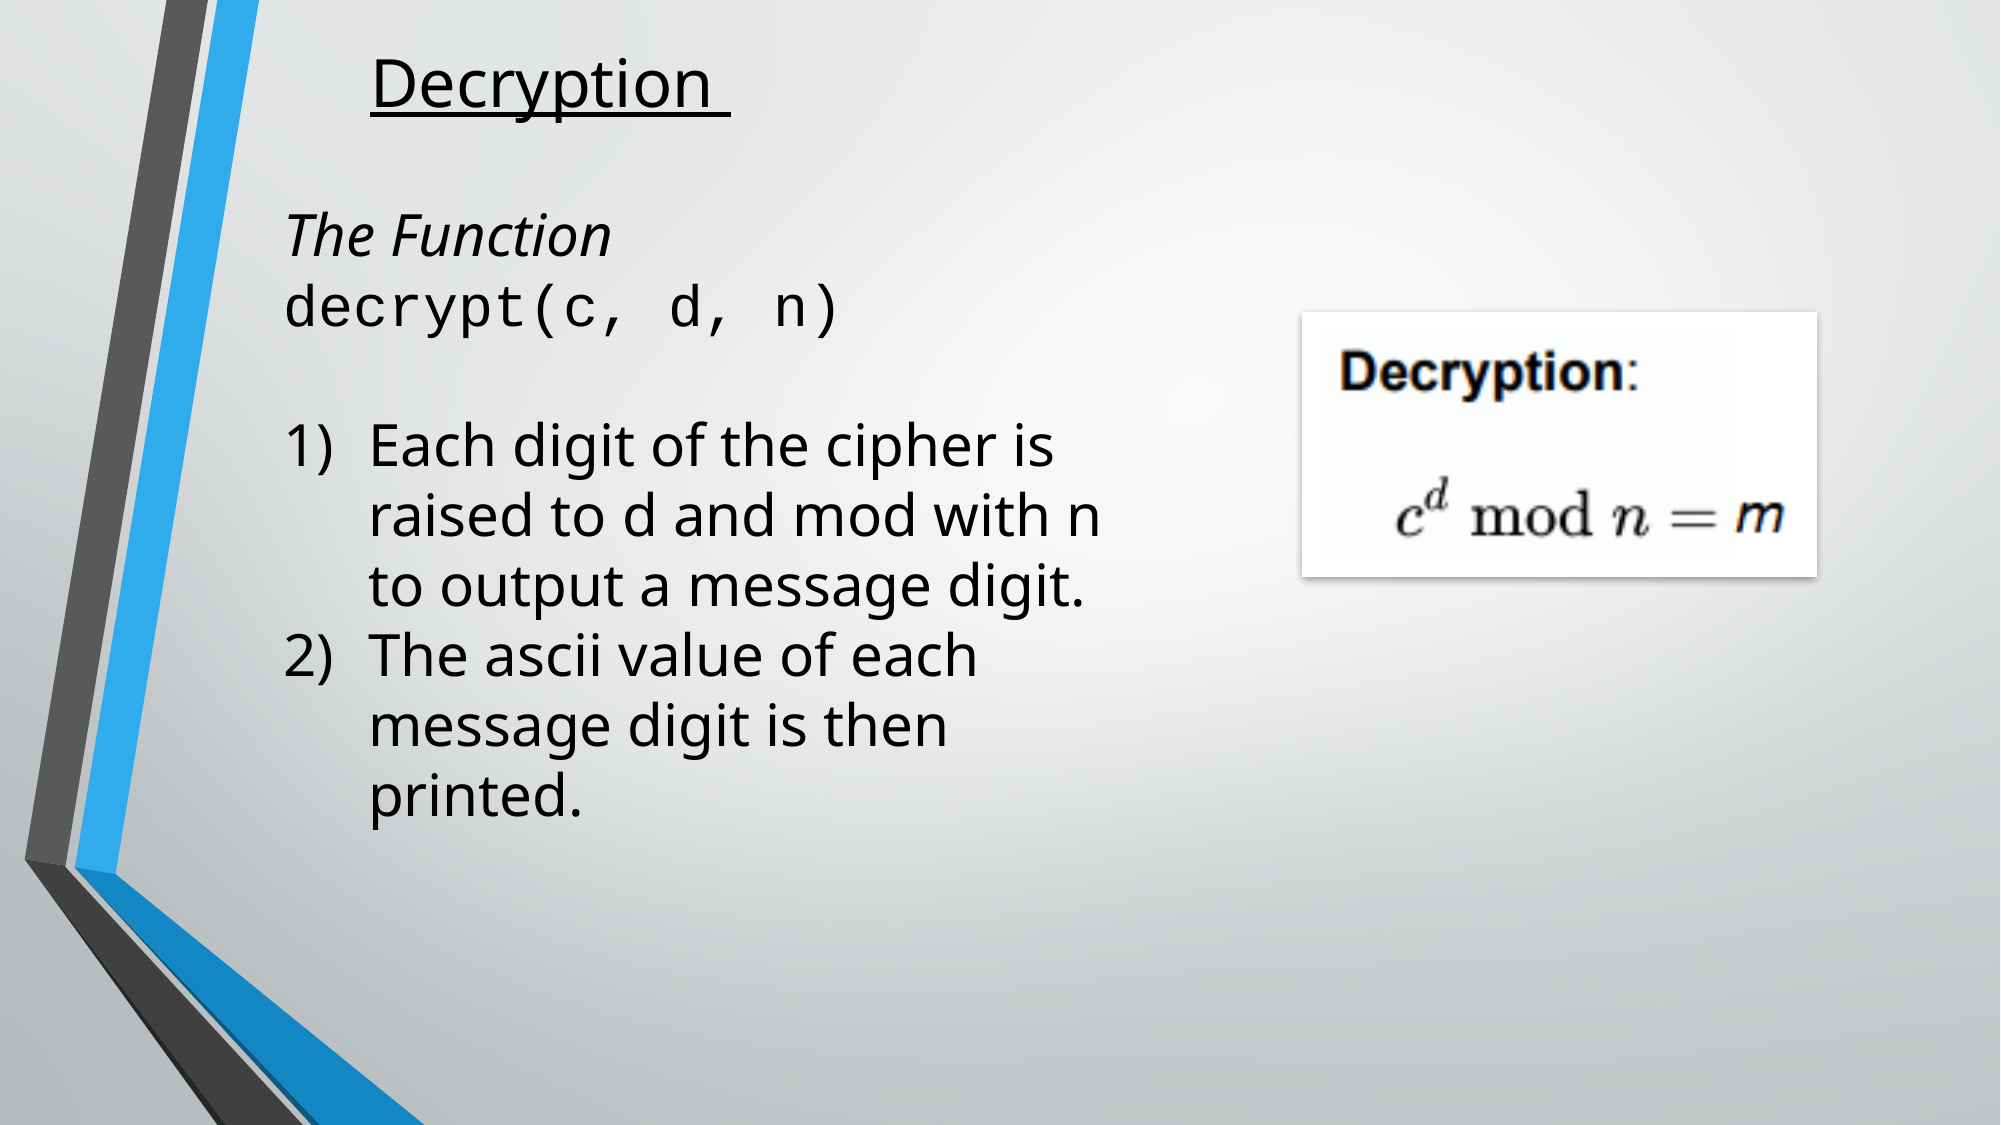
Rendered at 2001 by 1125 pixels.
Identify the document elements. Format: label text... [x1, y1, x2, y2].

text_box Decryption [355, 33, 1037, 128]
picture [1316, 326, 1803, 563]
text_box The Function decrypt(c, d, n) Each digit of the cipher is raised to d and mod with n to output a message digit. The ascii value of each message digit is then printed. [268, 190, 1187, 976]
